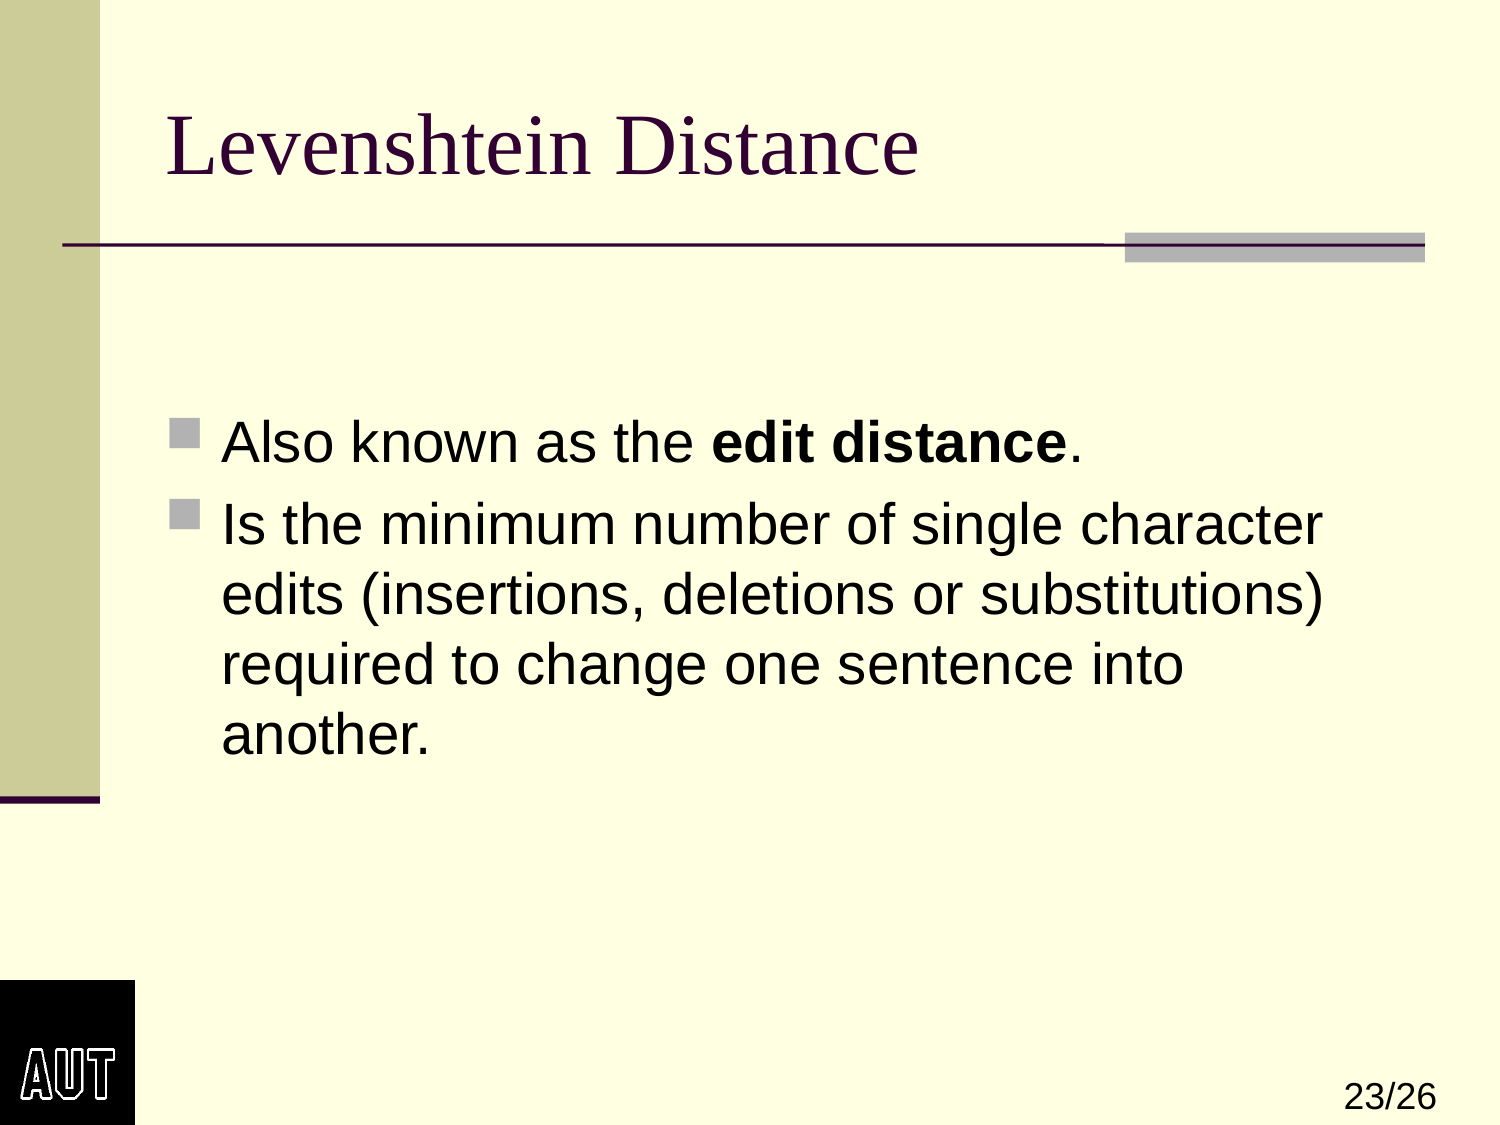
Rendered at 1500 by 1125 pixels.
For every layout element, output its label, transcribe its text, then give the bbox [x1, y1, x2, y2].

list Also known as the edit distance. Is the minimum number of single character edits (insertions, deletions or substitutions) required to change one sentence into another. [150, 397, 1425, 757]
title Levenshtein Distance [150, 45, 1425, 234]
picture [0, 980, 135, 1125]
